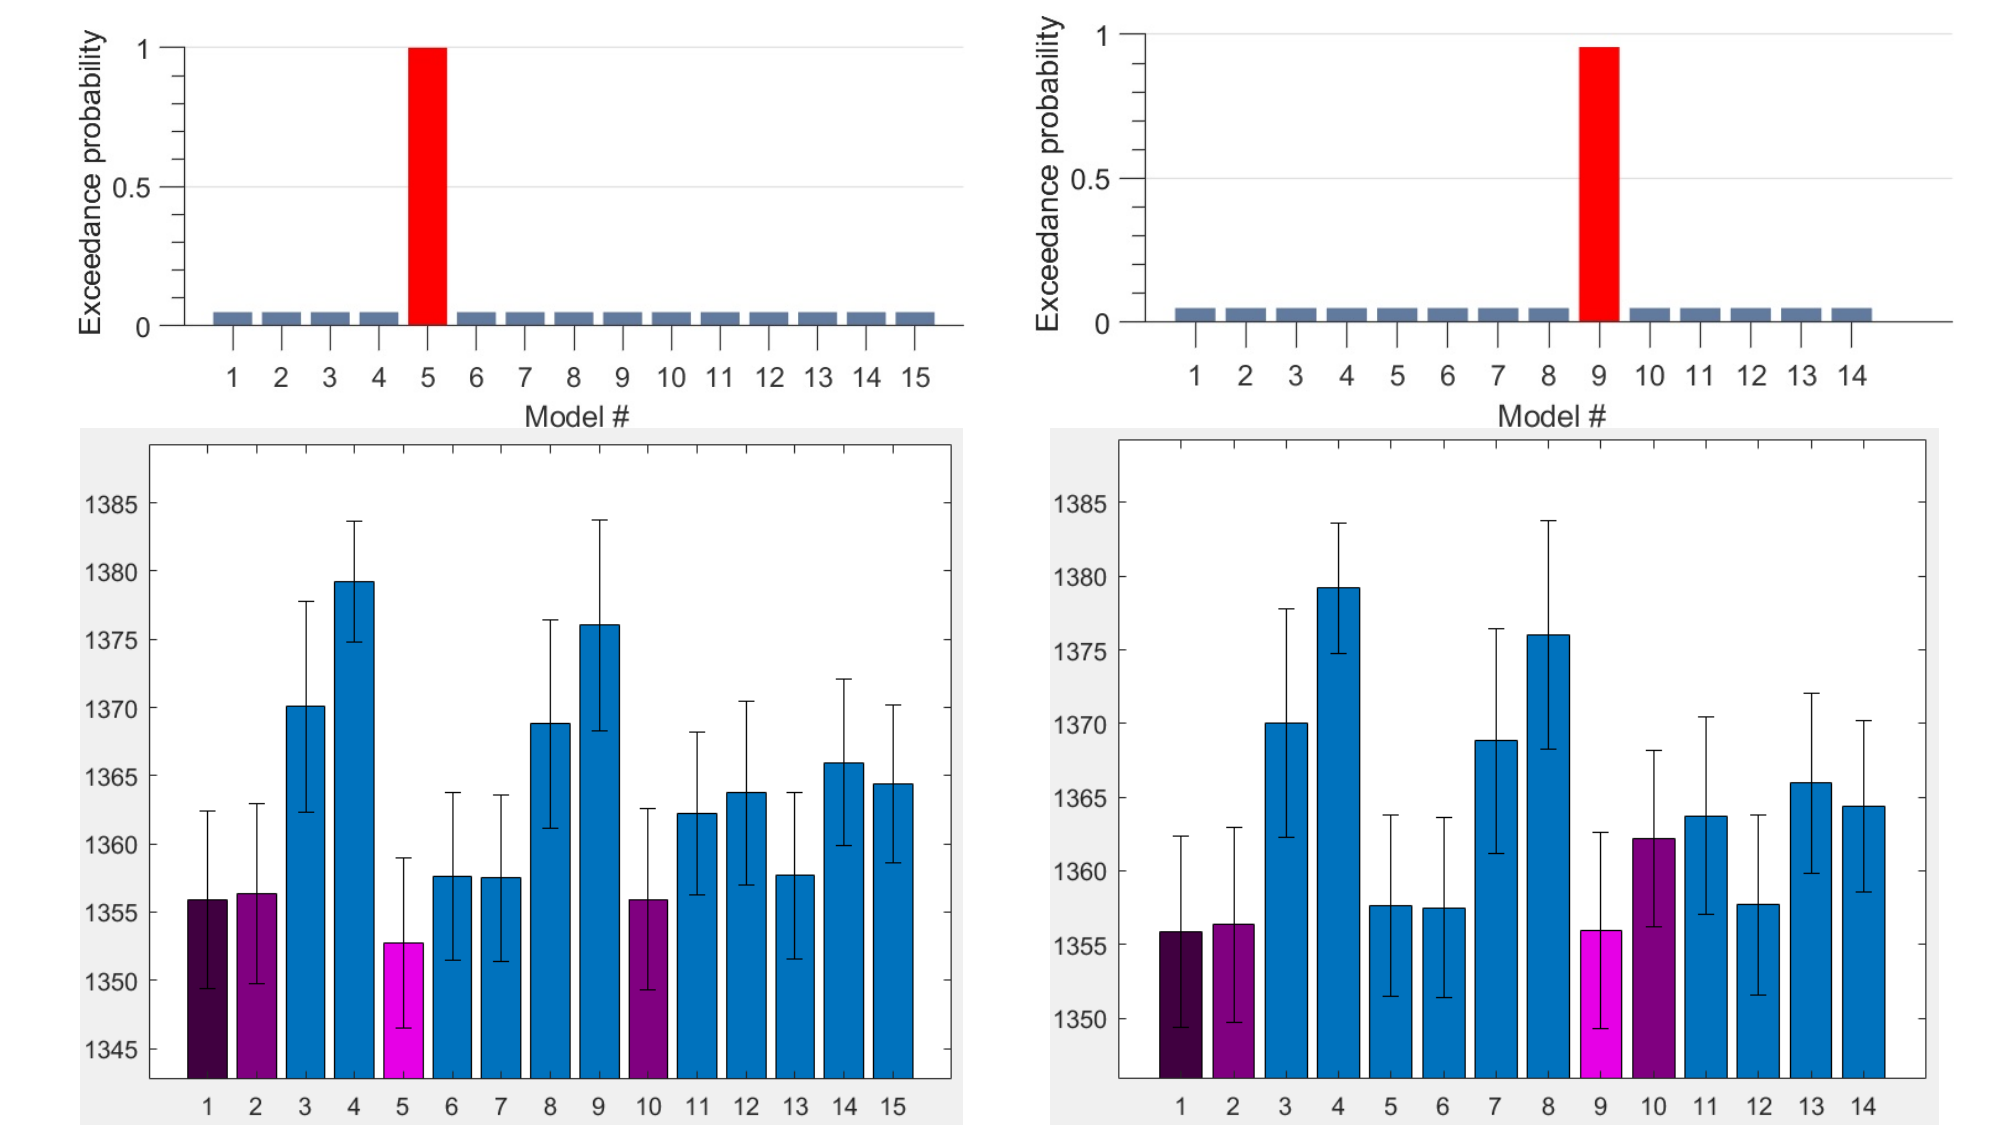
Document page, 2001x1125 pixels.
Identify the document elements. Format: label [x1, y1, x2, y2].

picture [1035, 15, 1954, 1125]
picture [78, 29, 965, 1125]
